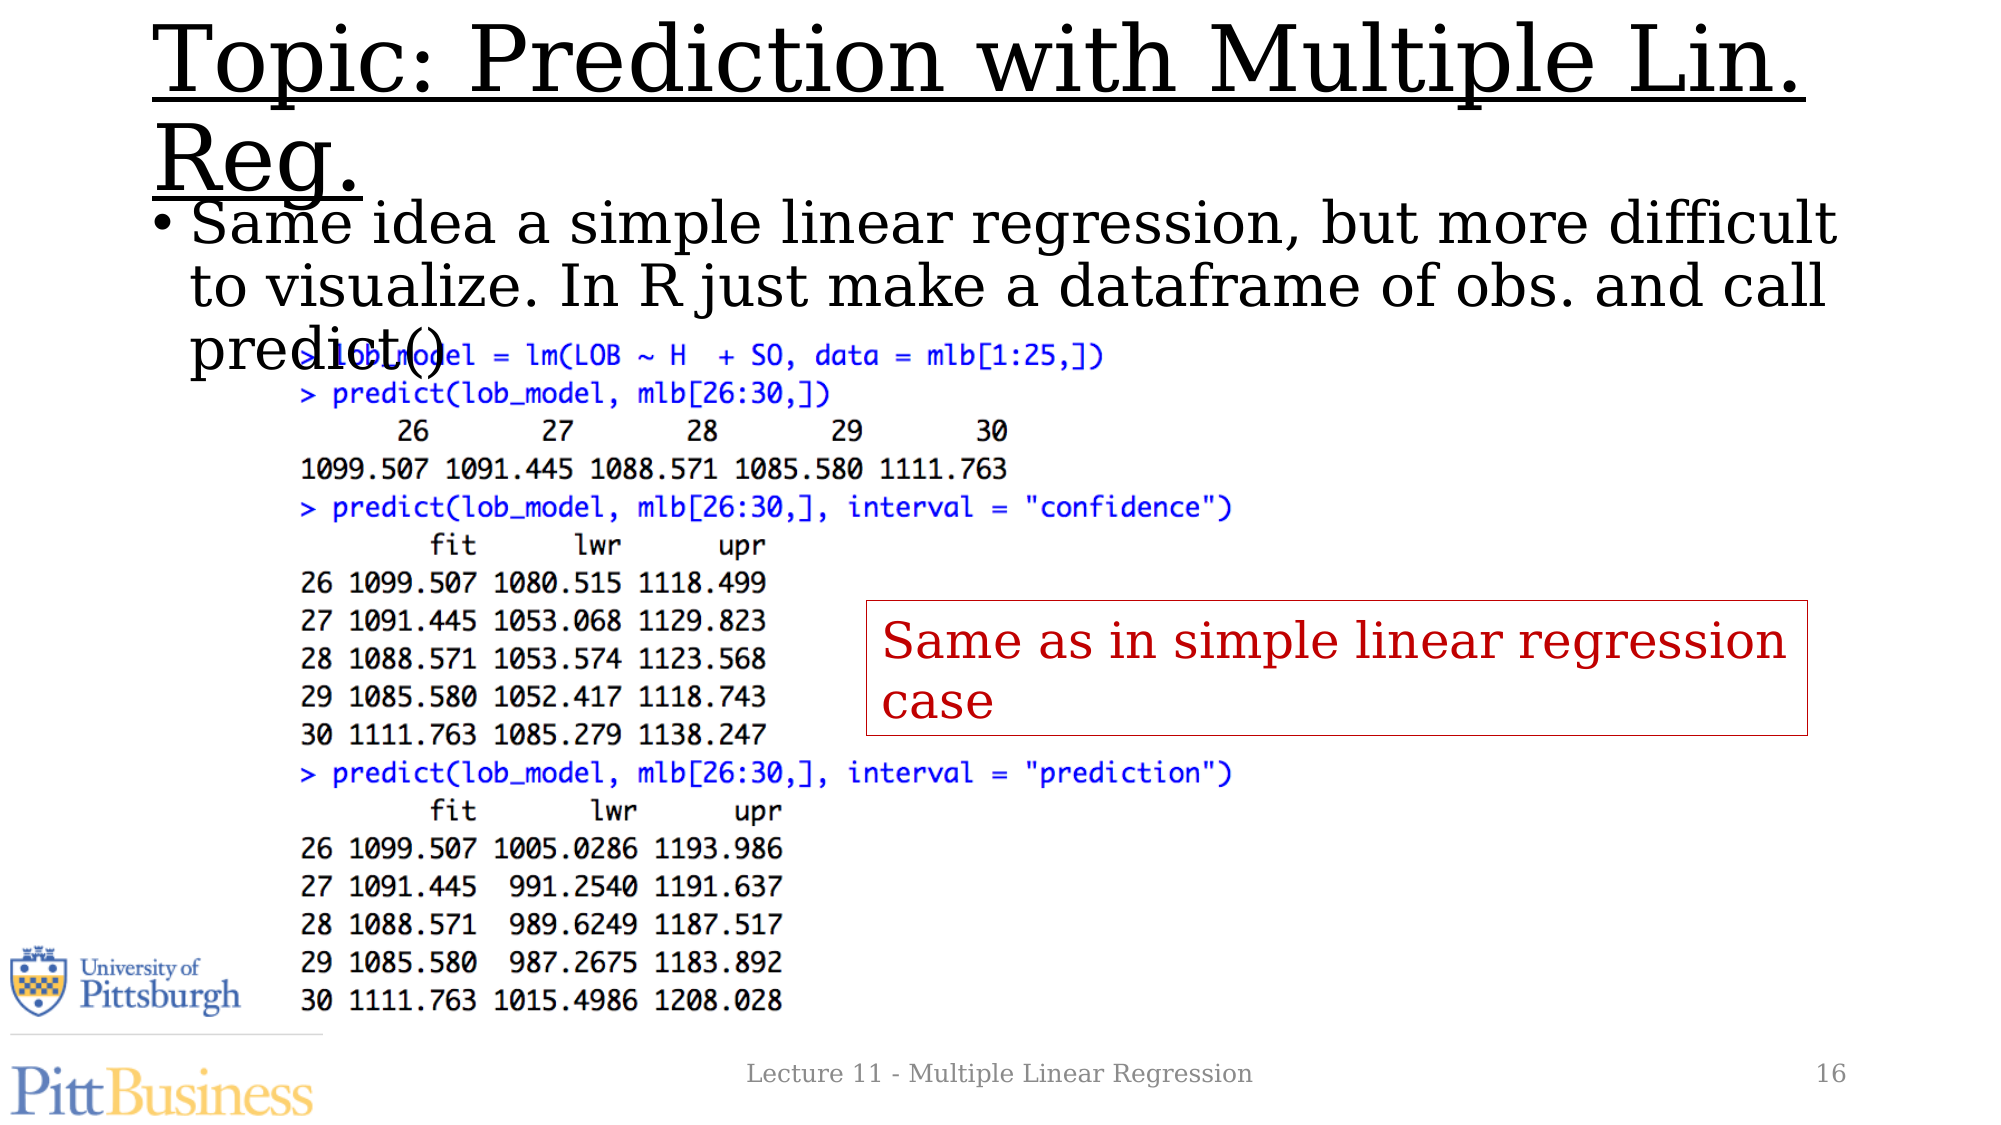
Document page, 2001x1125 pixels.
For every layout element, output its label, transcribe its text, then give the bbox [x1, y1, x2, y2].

footer Lecture 11 - Multiple Linear Regression [662, 1042, 1338, 1103]
title Topic: Prediction with Multiple Lin. Reg. [137, 3, 1863, 221]
slide_number 16 [1412, 1042, 1863, 1103]
picture [287, 336, 1305, 1017]
text_box Same as in simple linear regression case [1305, 600, 1808, 736]
slide_number 15 [0, 935, 323, 1125]
list Same idea a simple linear regression, but more difficult to visualize. In R just make a dataframe of obs. and call predict() [137, 221, 1863, 900]
